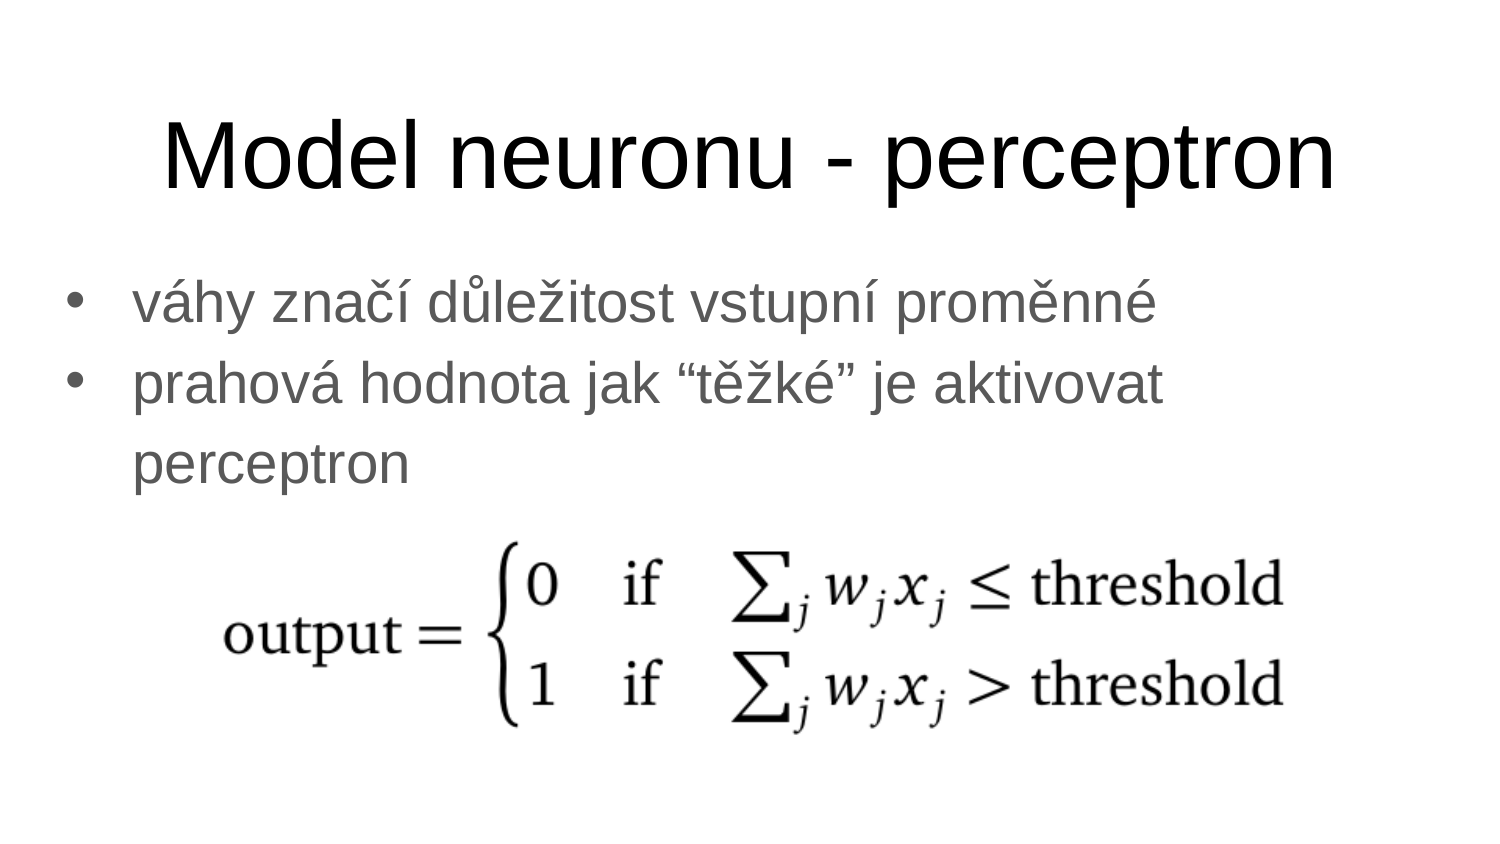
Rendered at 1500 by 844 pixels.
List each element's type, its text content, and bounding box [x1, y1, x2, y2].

text_box váhy značí důležitost vstupní proměnné prahová hodnota jak “těžké” je aktivovat perceptron [42, 239, 1470, 511]
title Model neuronu - perceptron [51, 31, 1449, 224]
picture [212, 532, 1300, 749]
